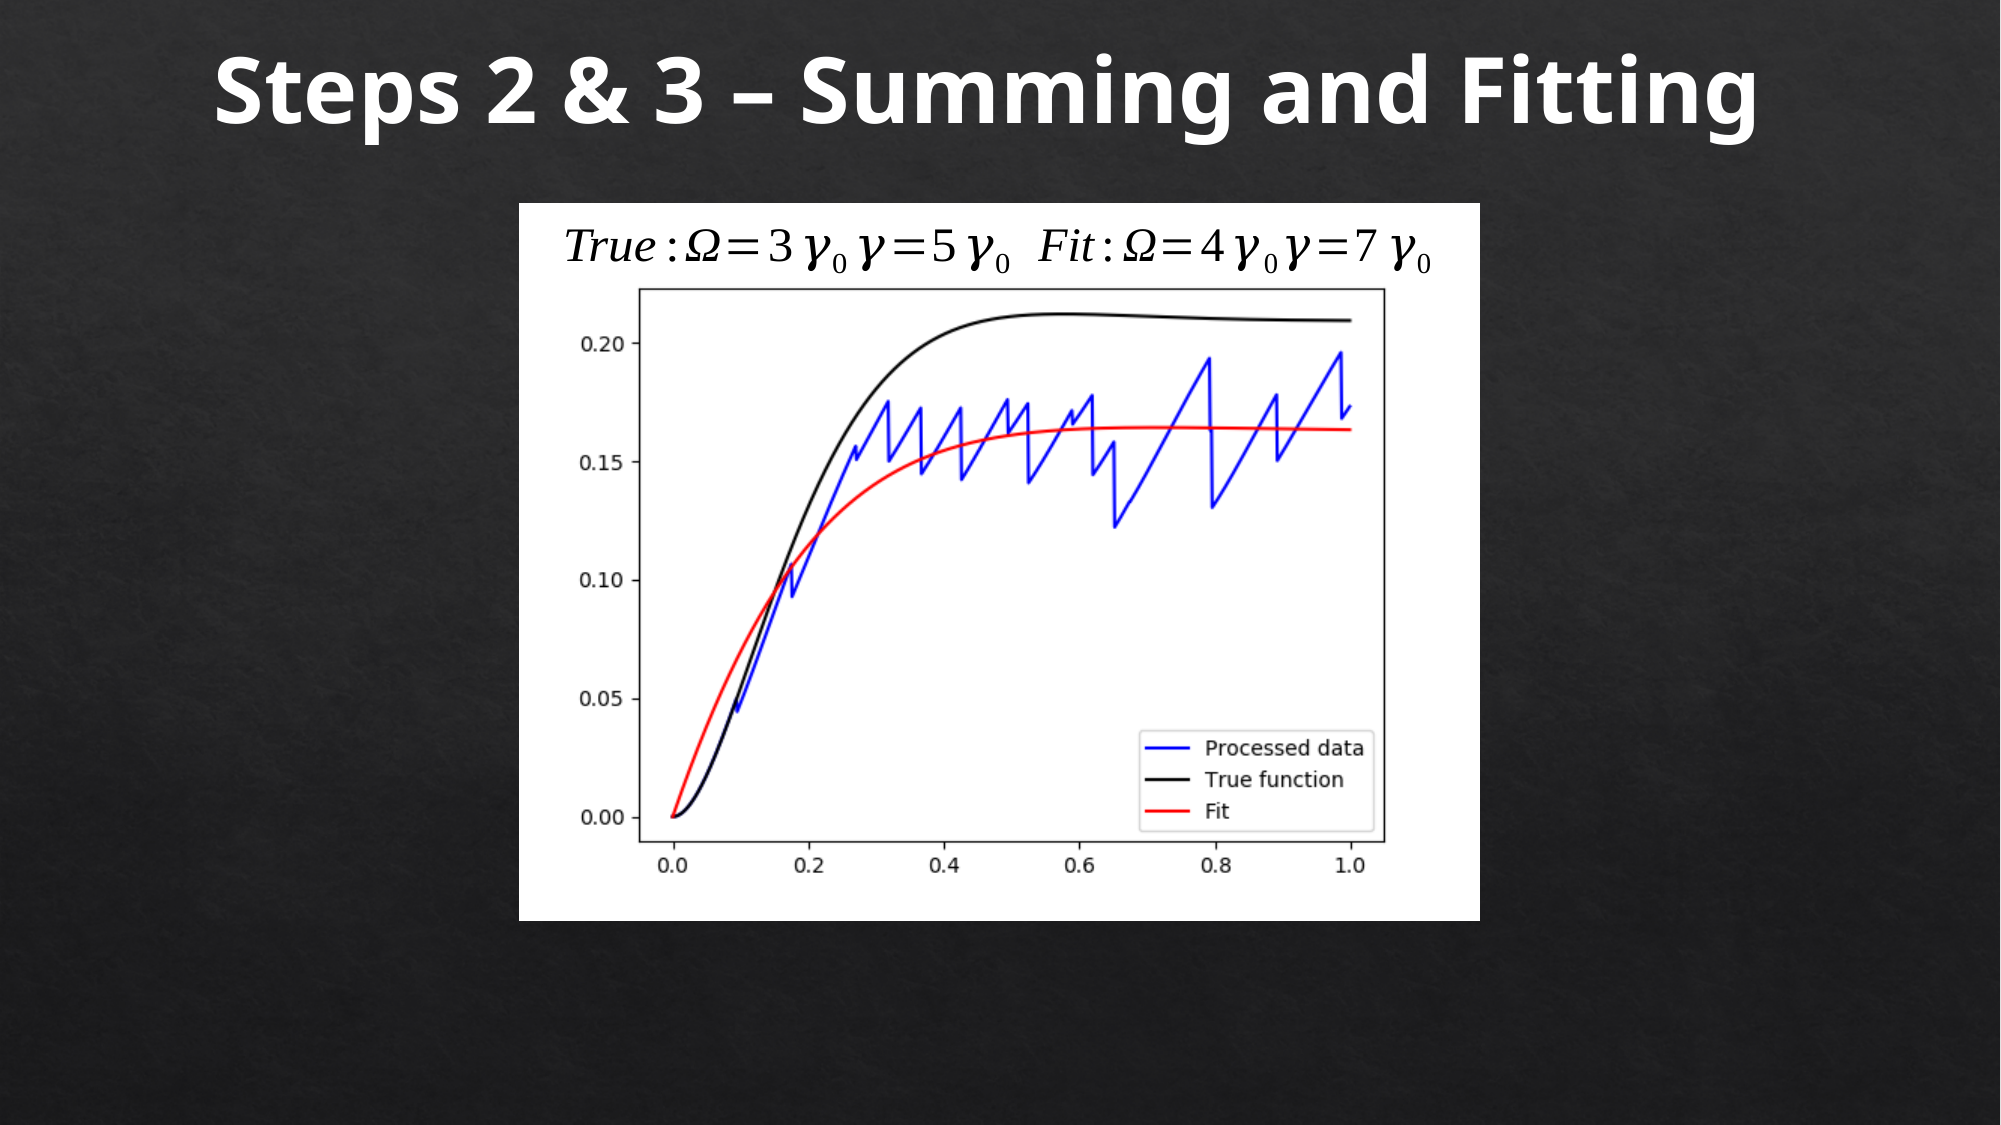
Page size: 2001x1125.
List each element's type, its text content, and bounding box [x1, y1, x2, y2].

text_box Steps 2 & 3 – Summing and Fitting [136, 24, 1864, 150]
picture [519, 203, 1481, 922]
